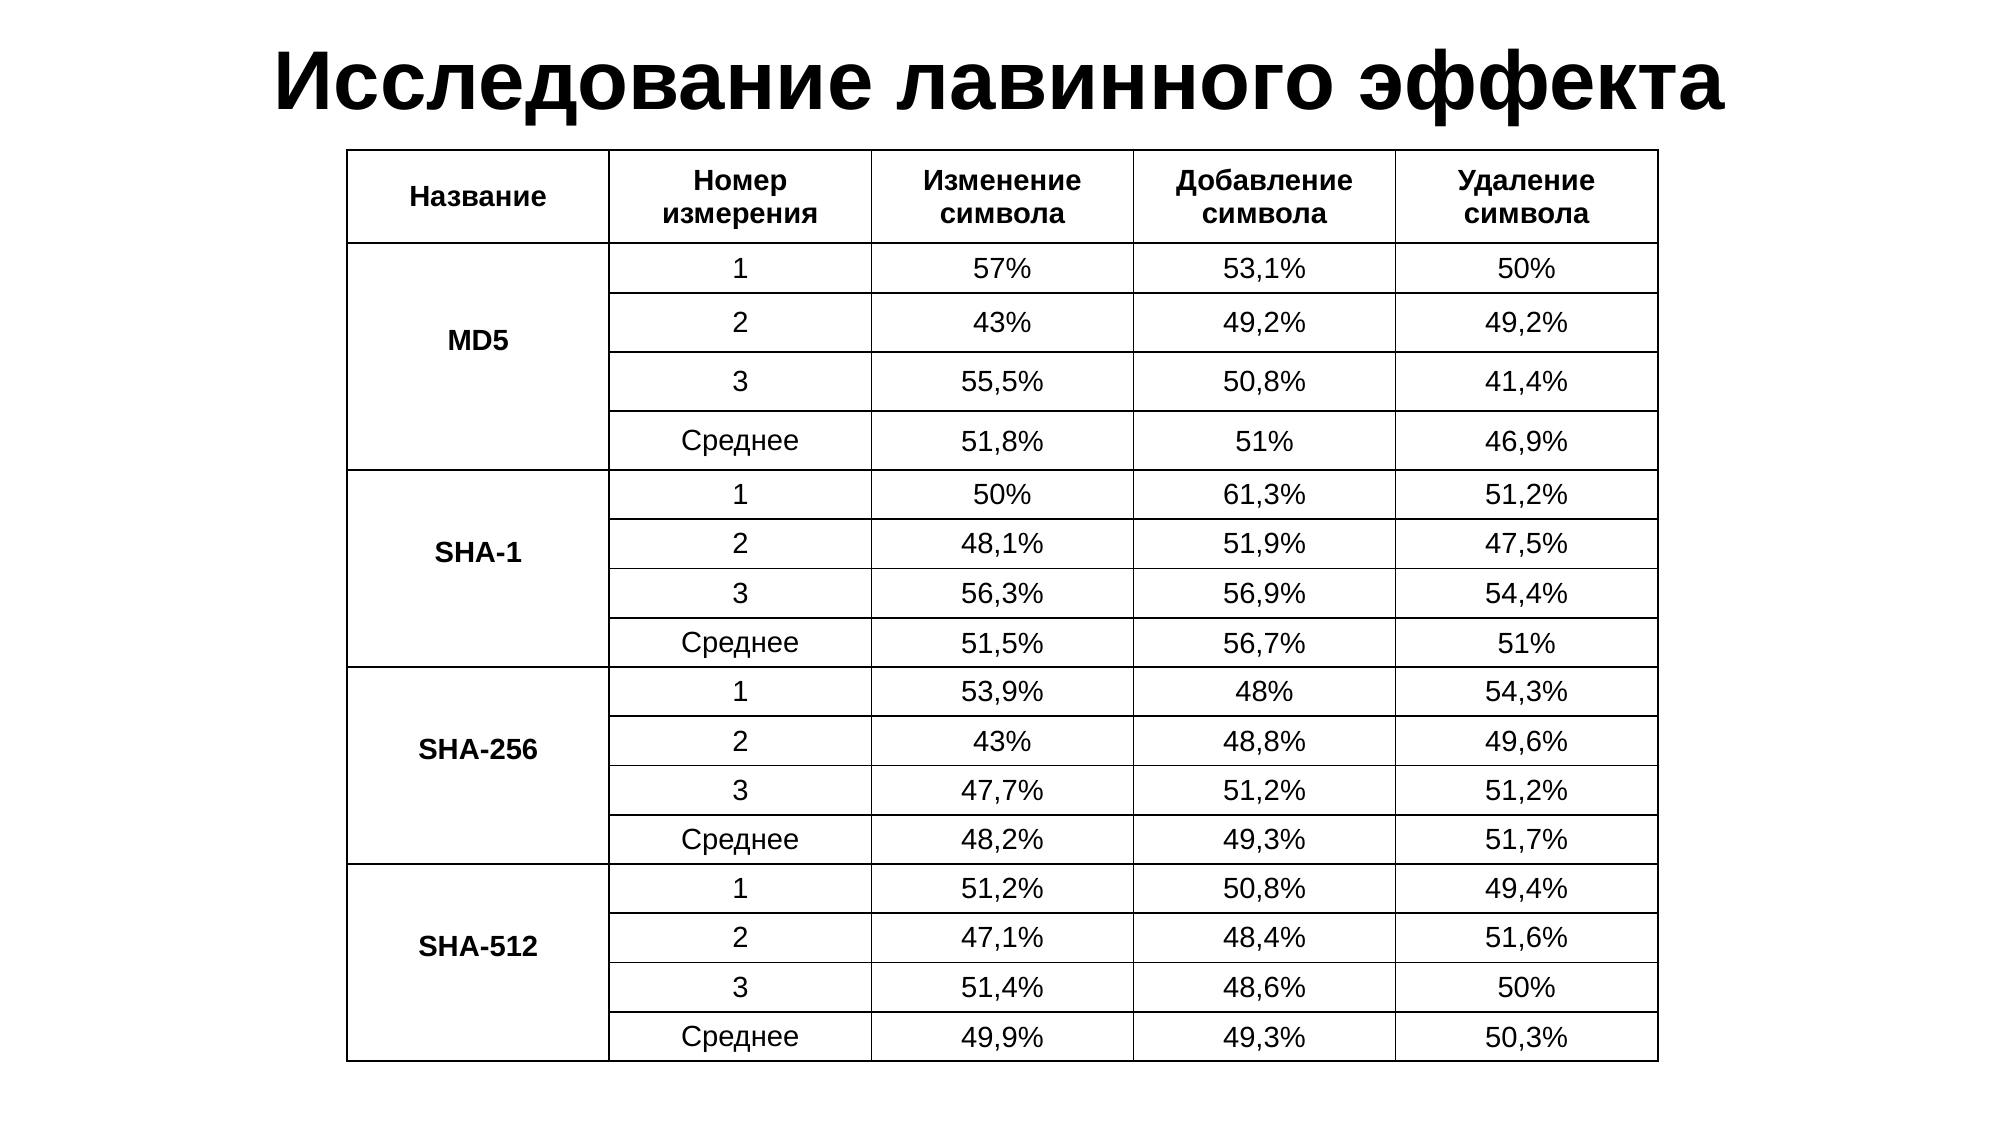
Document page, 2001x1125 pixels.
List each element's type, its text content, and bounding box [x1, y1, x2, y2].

table_cell 51,7% [1396, 816, 1657, 863]
table_cell 51,8% [872, 412, 1133, 469]
table_cell 43% [872, 294, 1133, 351]
table_cell 46,9% [1396, 412, 1657, 469]
table_cell 51,2% [1396, 471, 1657, 518]
table_cell 48,8% [1134, 717, 1395, 765]
table_cell 57% [872, 244, 1133, 292]
table_cell 54,4% [1396, 569, 1657, 617]
table_cell 50,8% [1134, 353, 1395, 410]
title Исследование лавинного эффекта [0, 29, 2000, 136]
table_cell 51% [1396, 619, 1657, 666]
table_cell 53,9% [872, 668, 1133, 715]
table_cell 56,7% [1134, 619, 1395, 666]
table_cell 48,2% [872, 816, 1133, 863]
table_cell 48,1% [872, 520, 1133, 568]
table_cell 47,7% [872, 766, 1133, 814]
table_cell 41,4% [1396, 353, 1657, 410]
table_cell 47,5% [1396, 520, 1657, 568]
table_cell 49,2% [1134, 294, 1395, 351]
table_cell SHA-256 [348, 668, 608, 863]
table_header Номер измерения [610, 151, 871, 242]
table_cell 50,8% [1134, 865, 1395, 912]
table_cell 49,3% [1134, 816, 1395, 863]
table_cell 51% [1134, 412, 1395, 469]
table_cell 50,3% [1396, 1013, 1657, 1060]
table_cell 3 [610, 766, 871, 814]
table_cell 54,3% [1396, 668, 1657, 715]
table_cell 56,9% [1134, 569, 1395, 617]
table_cell 49,2% [1396, 294, 1657, 351]
table_cell 48,6% [1134, 963, 1395, 1011]
table_cell 56,3% [872, 569, 1133, 617]
table_cell Среднее [610, 619, 871, 666]
table_cell 49,3% [1134, 1013, 1395, 1060]
table_cell 50% [872, 471, 1133, 518]
table_cell 49,4% [1396, 865, 1657, 912]
table_cell SHA-512 [348, 865, 608, 1060]
table_header Название [348, 151, 608, 242]
table_cell 2 [610, 717, 871, 765]
table_cell 2 [610, 294, 871, 351]
table_cell 1 [610, 471, 871, 518]
table_cell 48% [1134, 668, 1395, 715]
table_cell 1 [610, 244, 871, 292]
table_cell 55,5% [872, 353, 1133, 410]
table_cell 2 [610, 520, 871, 568]
table_cell 3 [610, 963, 871, 1011]
table_cell 61,3% [1134, 471, 1395, 518]
table_cell 50% [1396, 244, 1657, 292]
table_cell 49,6% [1396, 717, 1657, 765]
table_cell 49,9% [872, 1013, 1133, 1060]
table_cell 47,1% [872, 914, 1133, 962]
table_cell 1 [610, 668, 871, 715]
table_cell 51,9% [1134, 520, 1395, 568]
table_cell 3 [610, 569, 871, 617]
table_cell 48,4% [1134, 914, 1395, 962]
table_cell 1 [610, 865, 871, 912]
table_cell 51,4% [872, 963, 1133, 1011]
table_cell 51,2% [1396, 766, 1657, 814]
table_header Добавление символа [1134, 151, 1395, 242]
table_cell Среднее [610, 412, 871, 469]
table_header Изменение символа [872, 151, 1133, 242]
table_cell 51,2% [872, 865, 1133, 912]
table_cell 51,2% [1134, 766, 1395, 814]
table_cell 2 [610, 914, 871, 962]
table_cell 43% [872, 717, 1133, 765]
table_cell 51,6% [1396, 914, 1657, 962]
table_cell Среднее [610, 1013, 871, 1060]
table_header Удаление символа [1396, 151, 1657, 242]
table_cell MD5 [348, 244, 608, 469]
table_cell Среднее [610, 816, 871, 863]
table_cell 53,1% [1134, 244, 1395, 292]
table_cell 3 [610, 353, 871, 410]
table_cell 51,5% [872, 619, 1133, 666]
table_cell 50% [1396, 963, 1657, 1011]
table_cell SHA-1 [348, 471, 608, 666]
